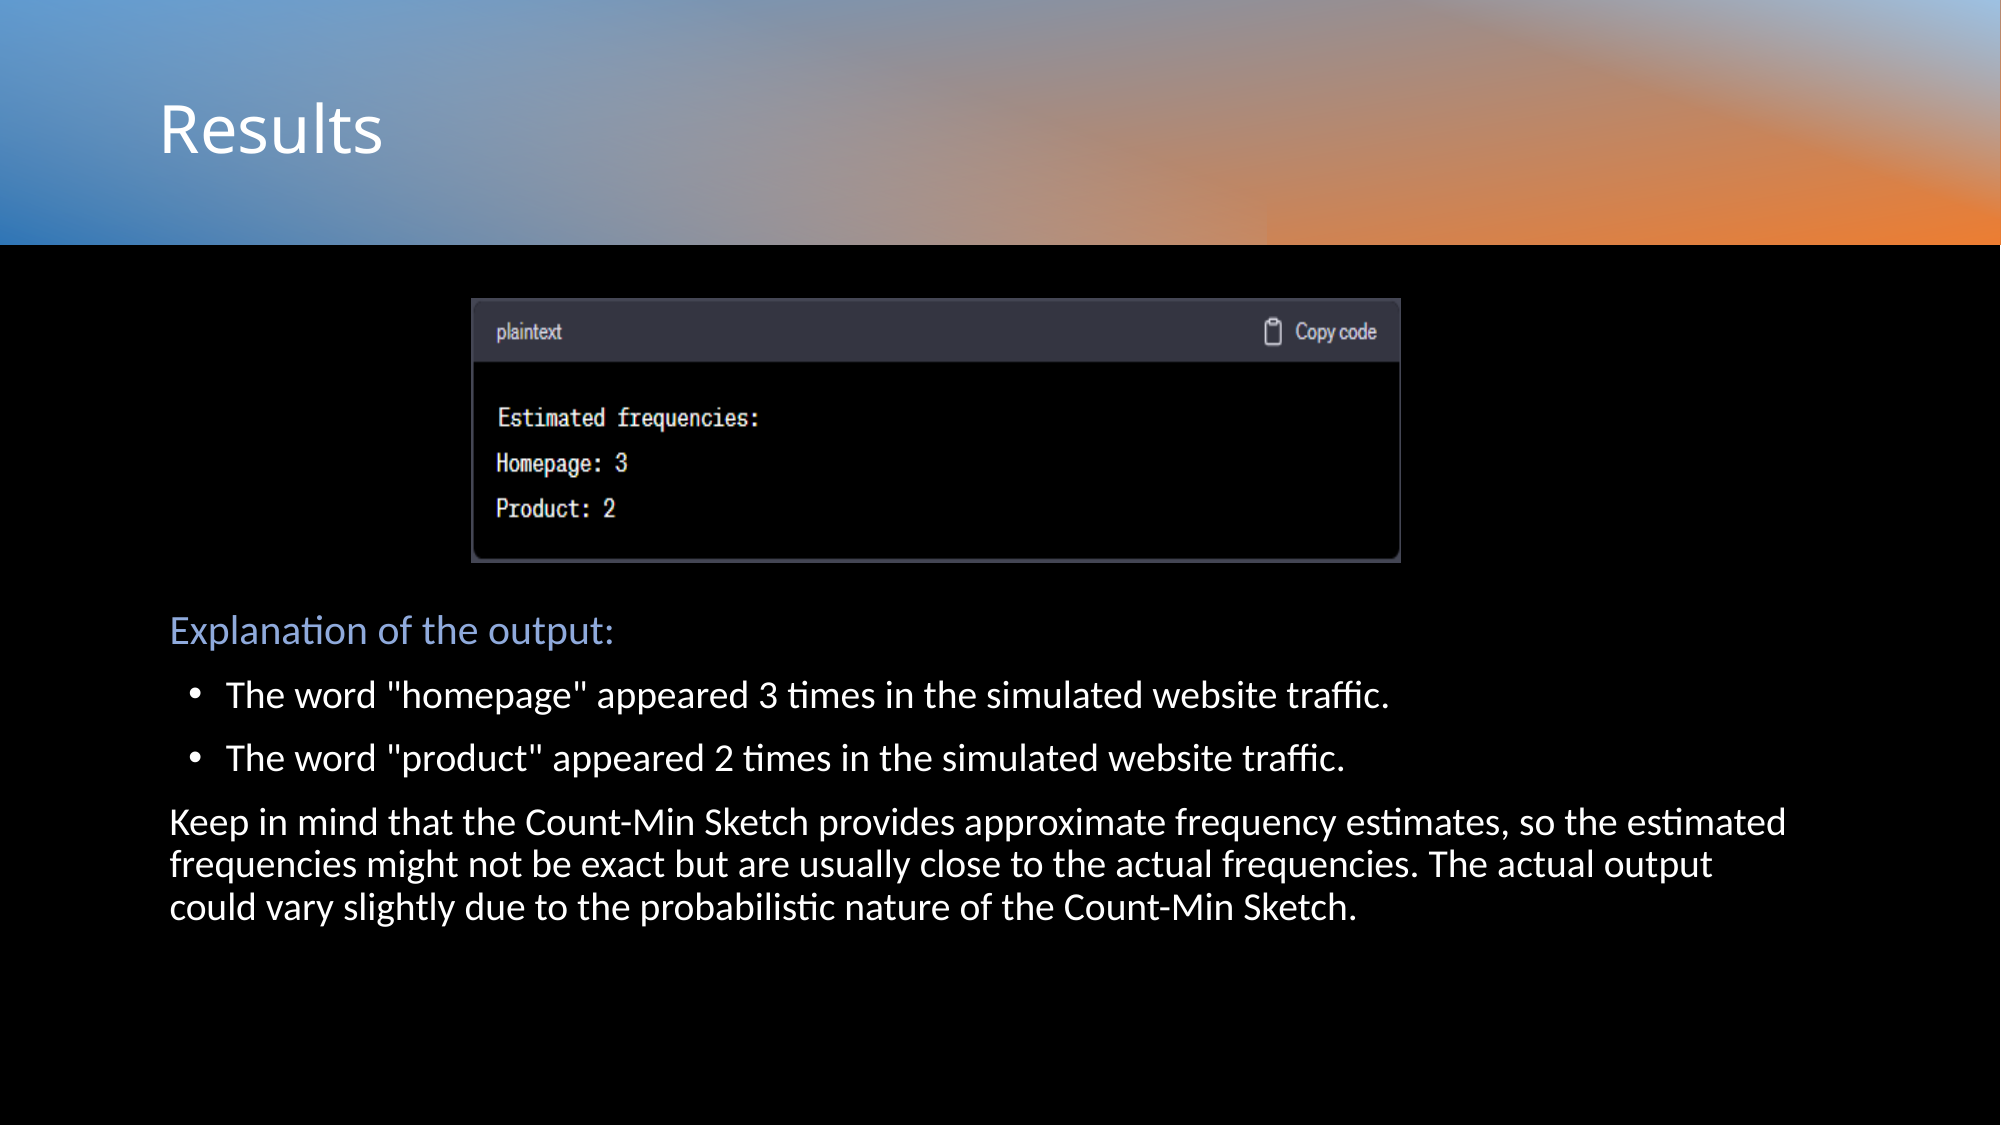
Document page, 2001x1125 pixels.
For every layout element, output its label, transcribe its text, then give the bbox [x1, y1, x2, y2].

list Explanation of the output: The word "homepage" appeared 3 times in the simulated website traffic. The word "product" appeared 2 times in the simulated website traffic. Keep in mind that the Count-Min Sketch provides approximate frequency estimates, so the estimated frequencies might not be exact but are usually close to the actual frequencies. The actual output could vary slightly due to the probabilistic nature of the Count-Min Sketch. [154, 600, 1822, 982]
picture [471, 298, 1401, 563]
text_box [0, 0, 2000, 245]
